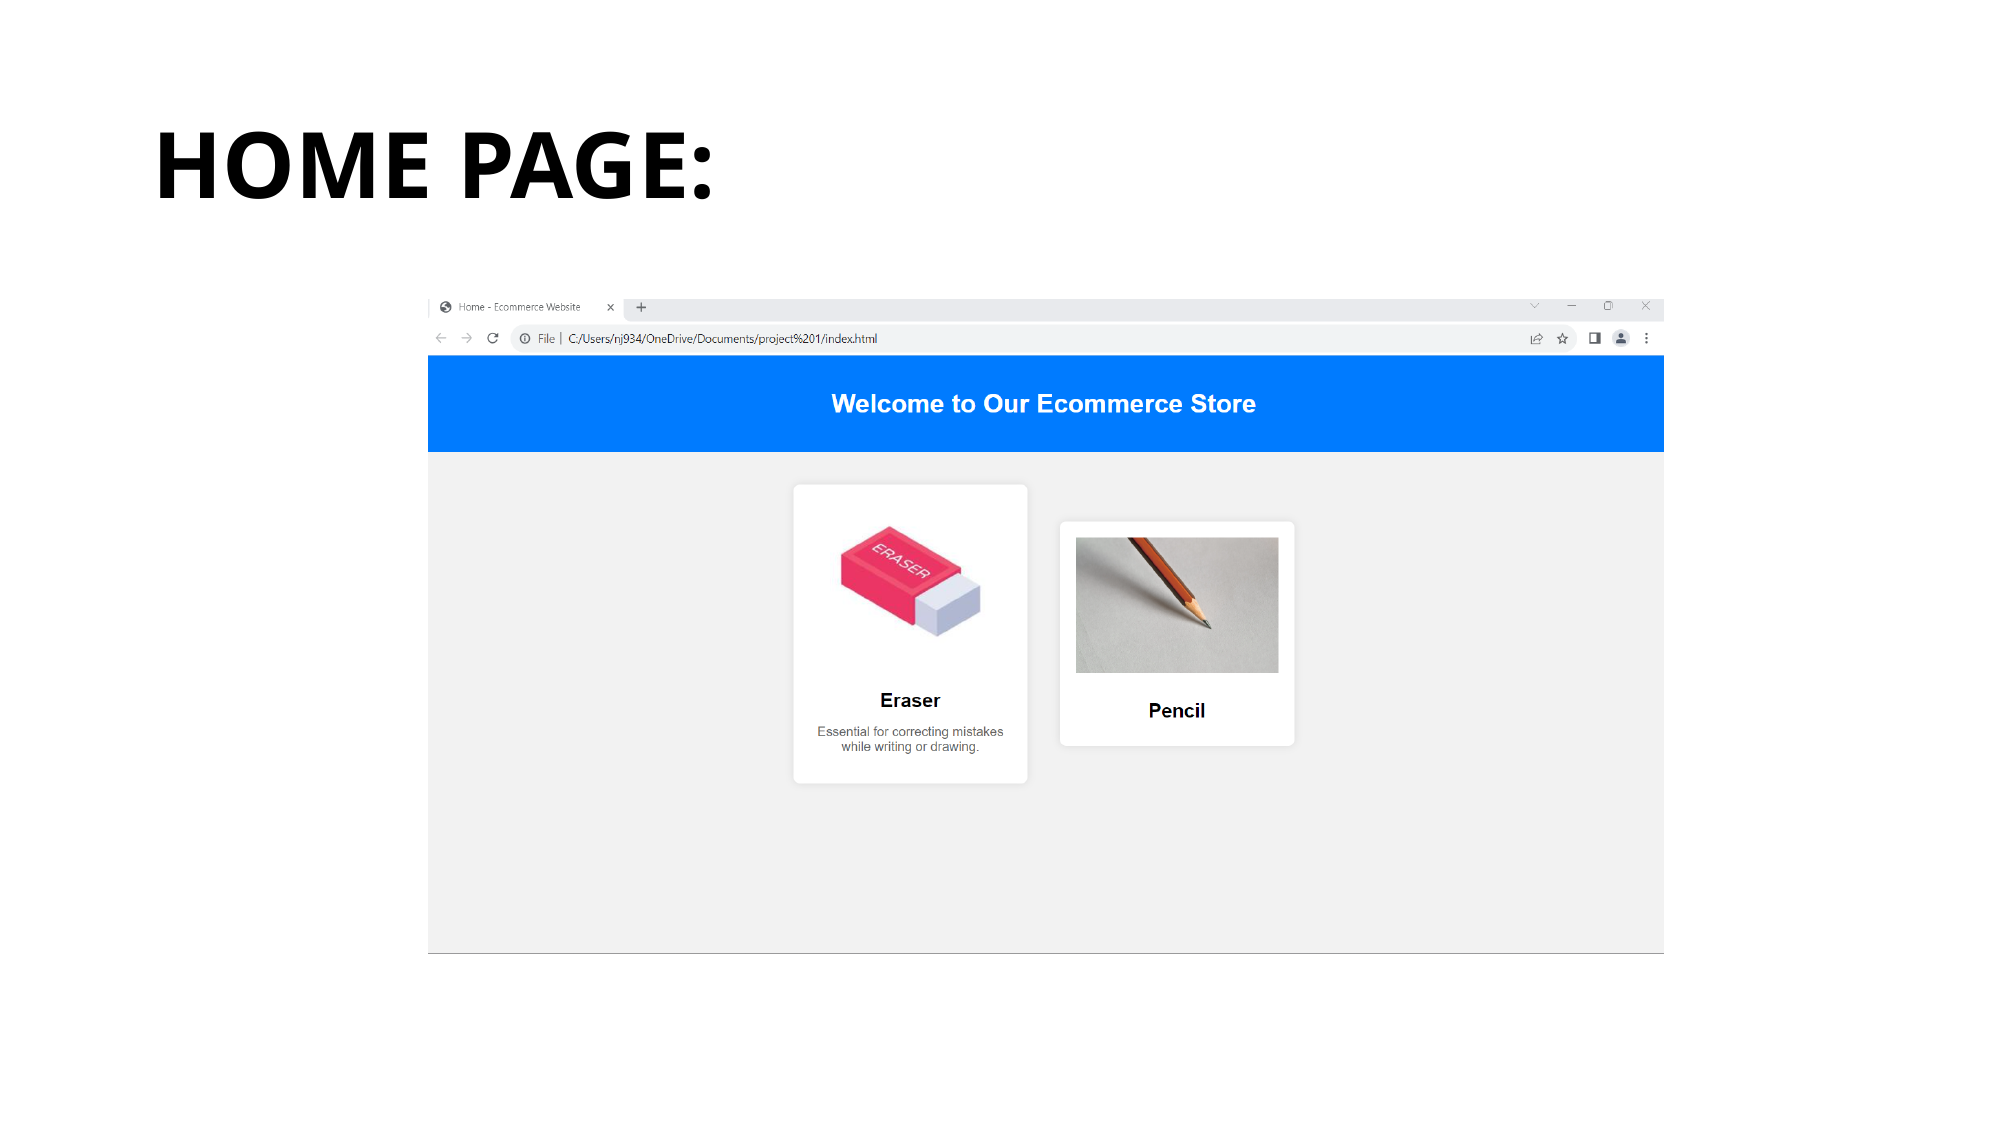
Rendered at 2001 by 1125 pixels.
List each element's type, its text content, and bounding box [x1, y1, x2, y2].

title HOME PAGE: [137, 59, 1863, 278]
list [428, 299, 1664, 954]
